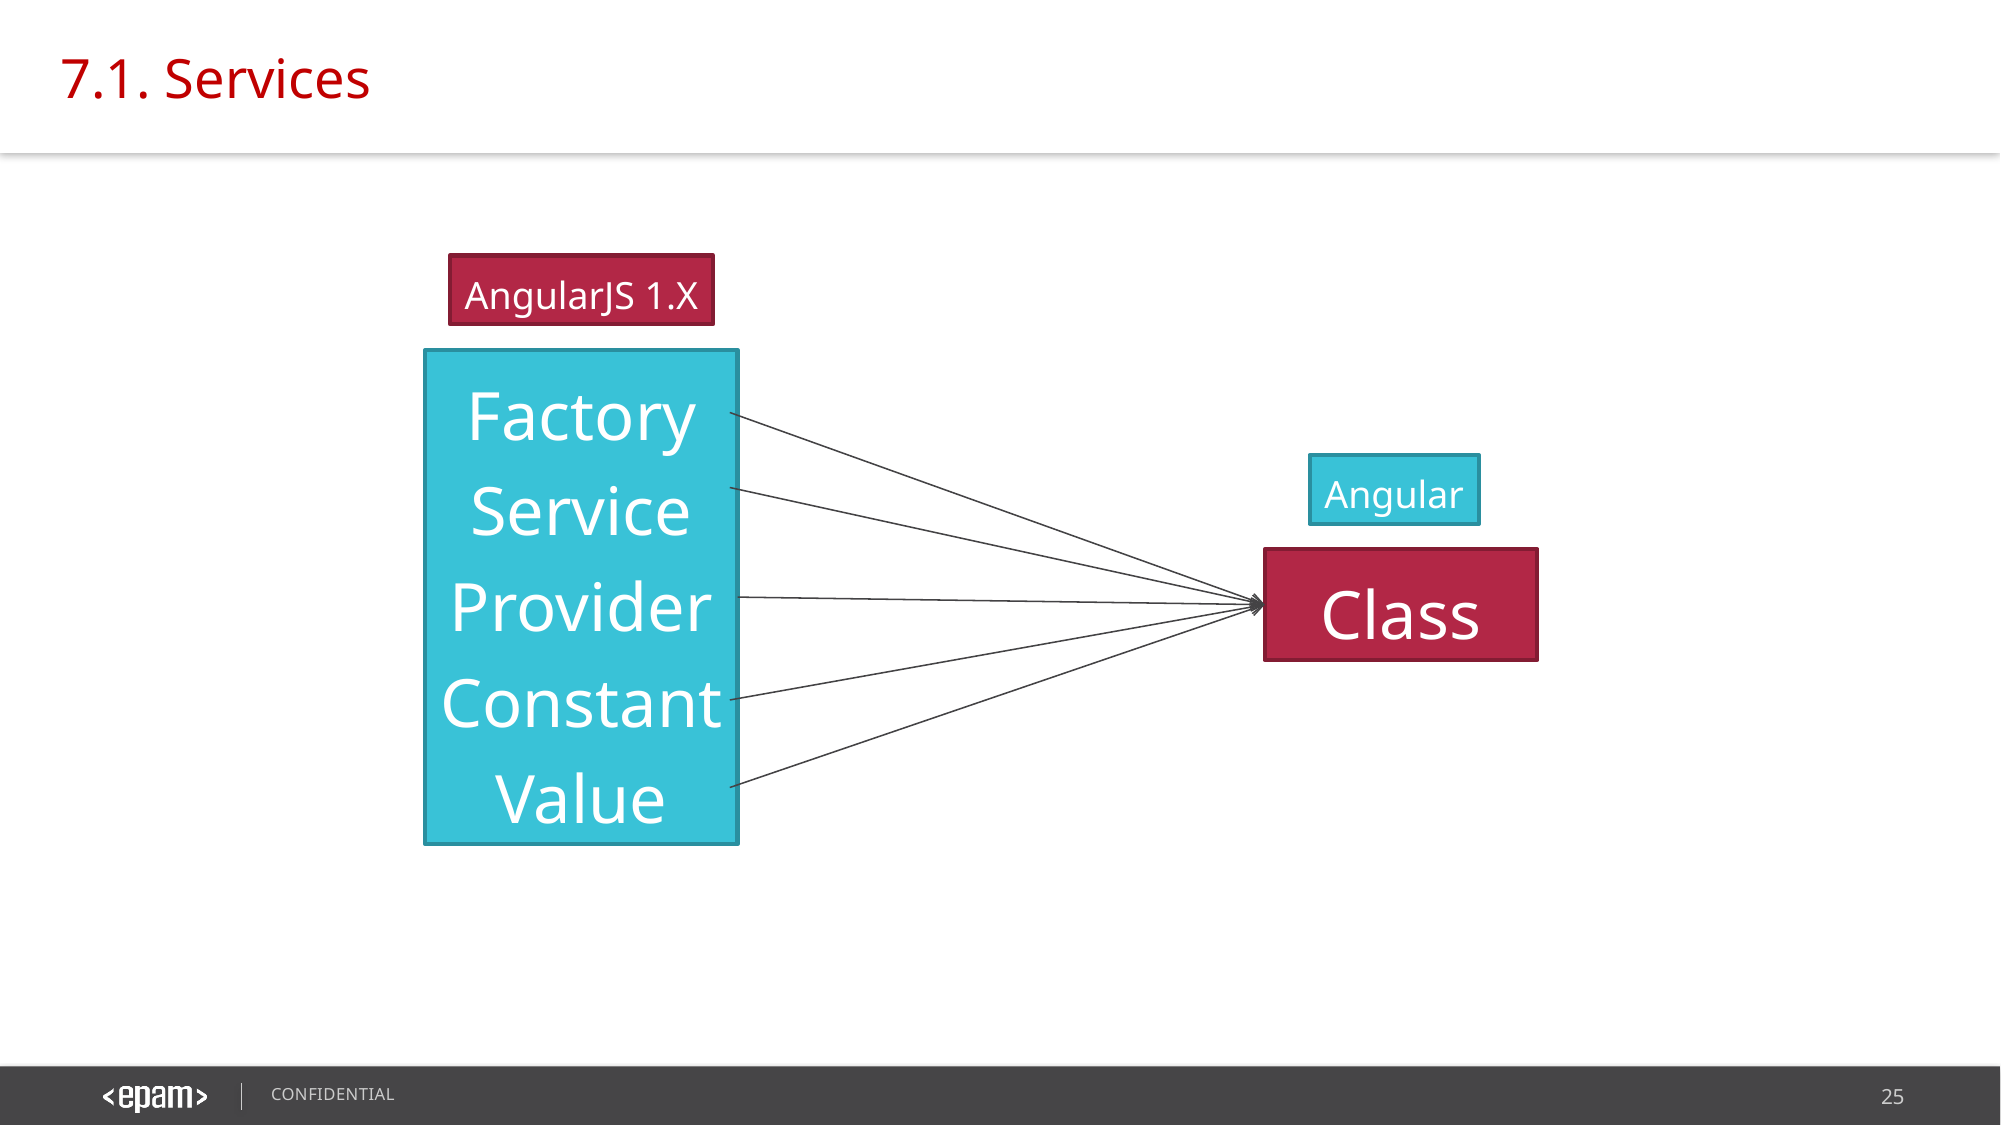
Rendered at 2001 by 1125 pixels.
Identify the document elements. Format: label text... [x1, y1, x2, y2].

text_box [729, 605, 1266, 788]
text_box Class [1270, 547, 1539, 662]
list 7.1. Services [0, 0, 2000, 153]
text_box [729, 599, 1266, 603]
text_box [729, 487, 1266, 599]
text_box Factory Service Provider Constant Value [423, 348, 740, 846]
text_box AngularJS 1.X [448, 253, 715, 326]
text_box Angular [1308, 453, 1481, 526]
picture [102, 1085, 207, 1113]
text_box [729, 412, 1266, 487]
